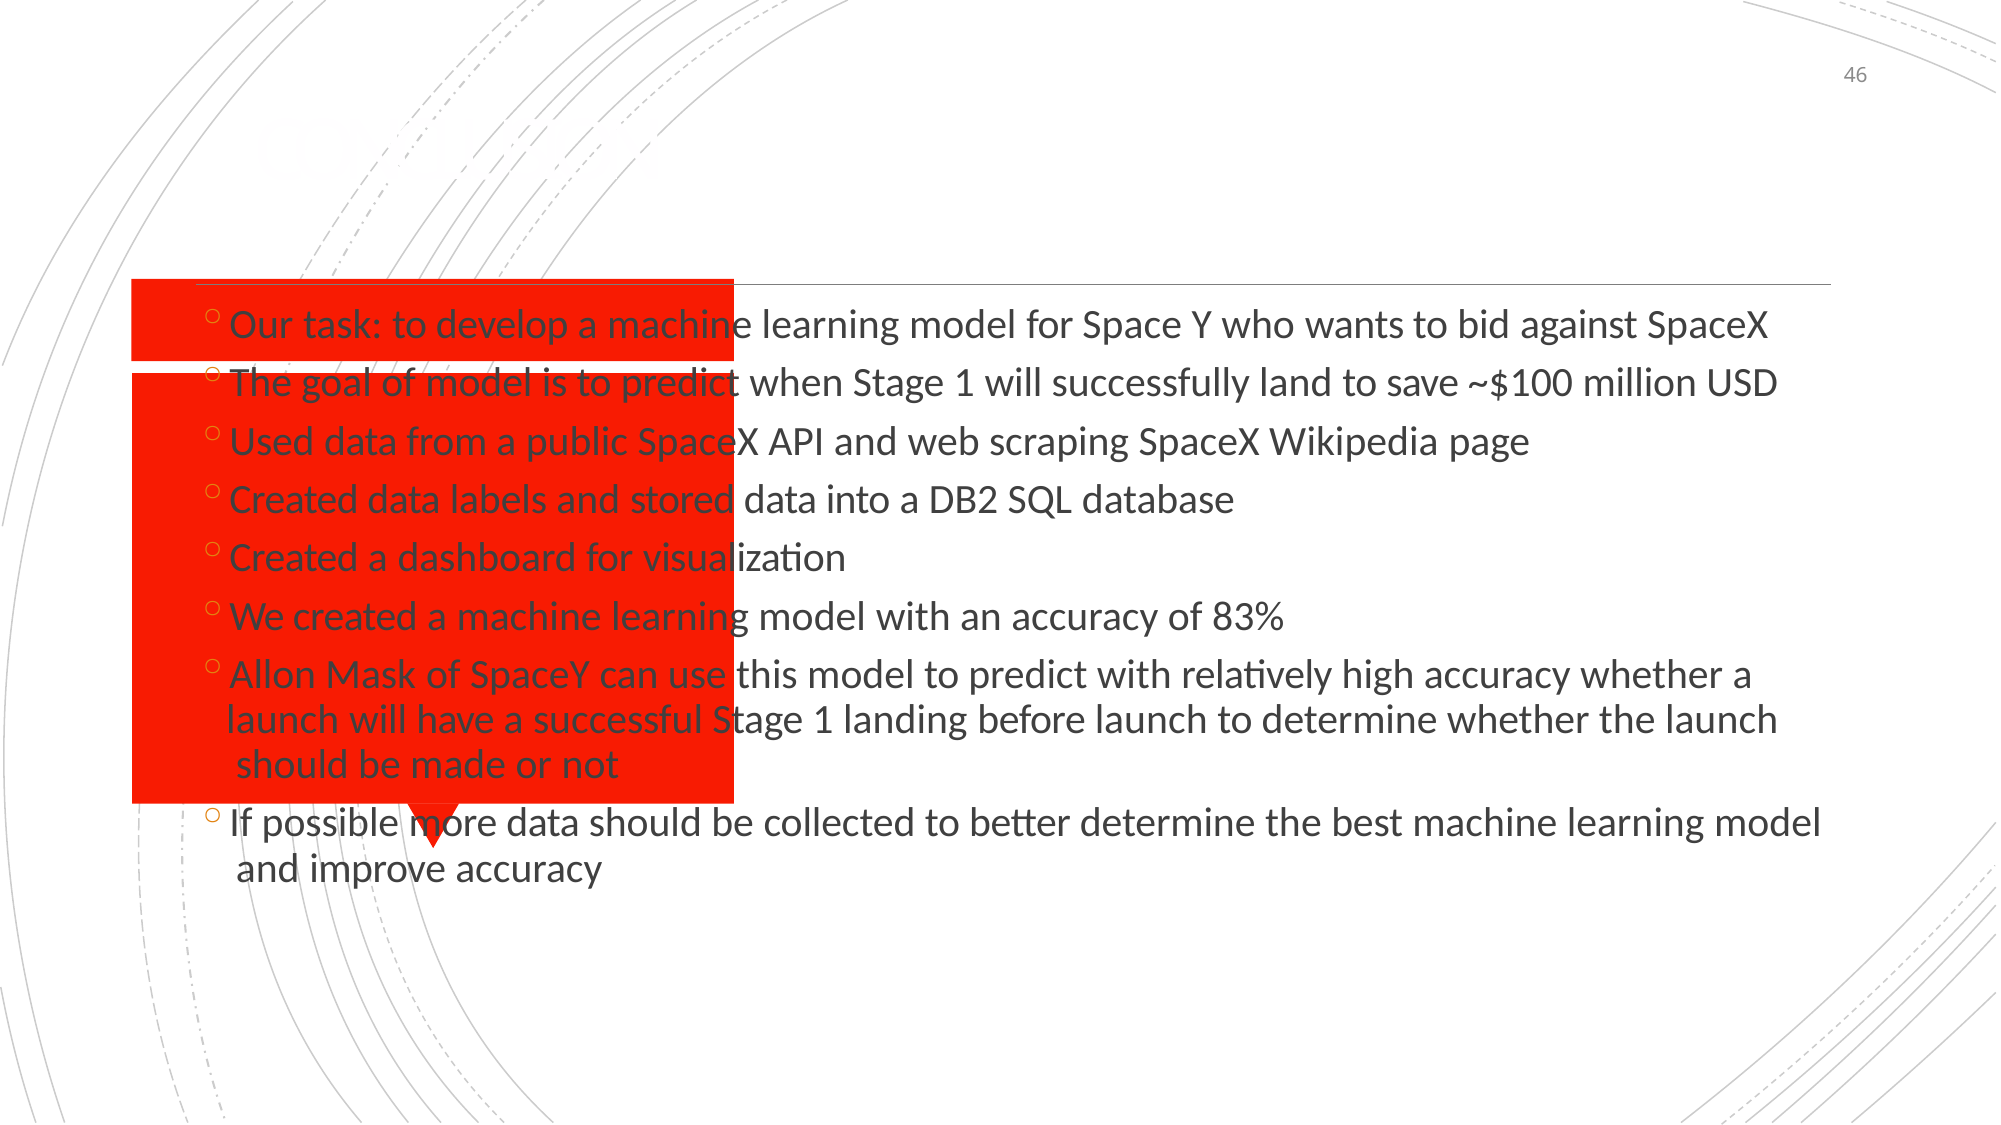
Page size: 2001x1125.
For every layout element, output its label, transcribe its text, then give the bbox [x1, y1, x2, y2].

text_box Our task: to develop a machine learning model for Space Y who wants to bid against SpaceX The goal of model is to predict when Stage 1 will successfully land to save ~$100 million USD Used data from a public SpaceX API and web scraping SpaceX Wikipedia page Created data labels and stored data into a DB2 SQL database Created a dashboard for visualization We created a machine learning model with an accuracy of 83% Allon Mask of SpaceY can use this model to predict with relatively high accuracy whether a launch will have a successful Stage 1 landing before launch to determine whether the launch should be made or not If possible more data should be collected to better determine the best machine learning model and improve accuracy [194, 286, 1828, 891]
slide_number 46 [1717, 0, 1868, 405]
title CONCLUSION [192, 50, 726, 241]
